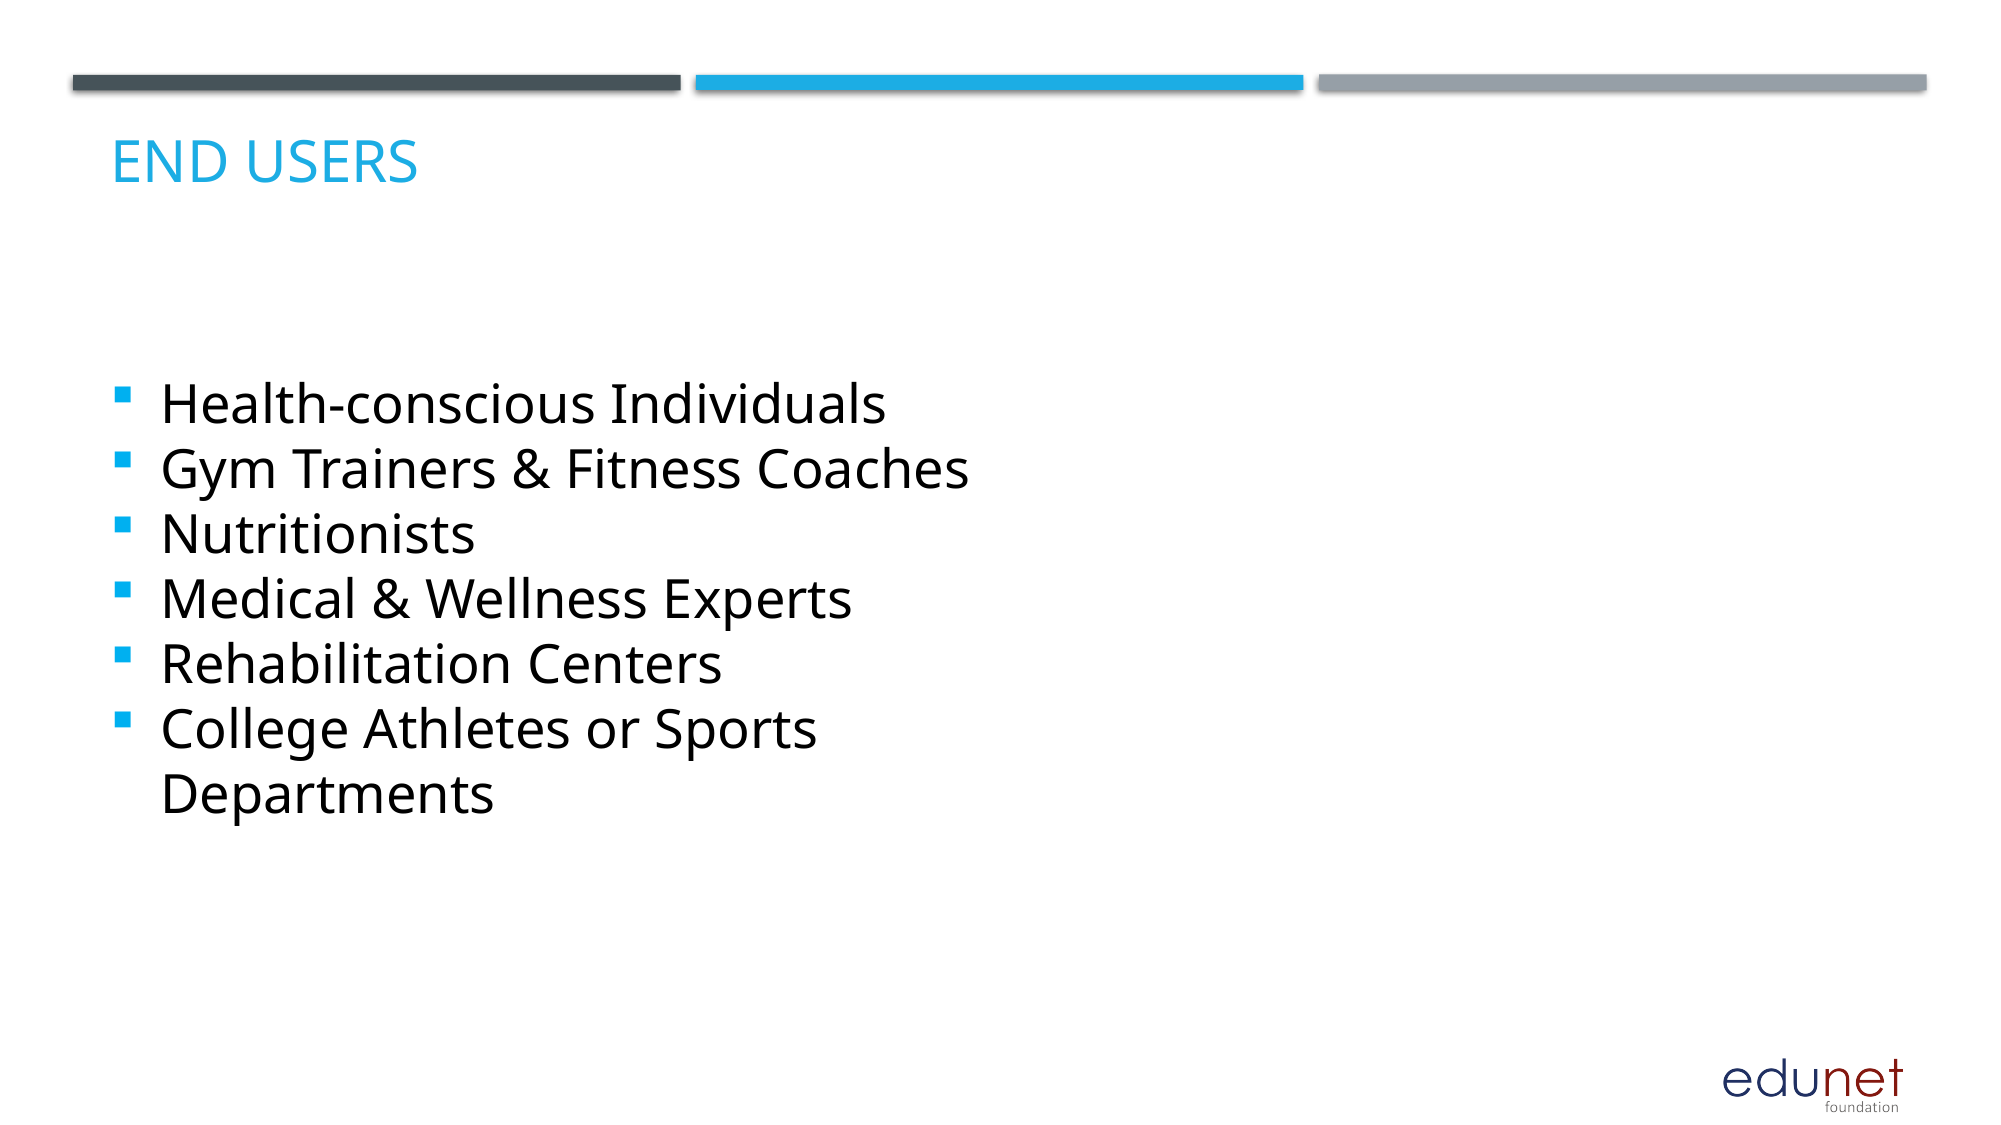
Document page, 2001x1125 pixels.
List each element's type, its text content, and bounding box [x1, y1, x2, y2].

title End users [95, 115, 1905, 203]
list Health-conscious Individuals Gym Trainers & Fitness Coaches Nutritionists Medical & Wellness Experts Rehabilitation Centers College Athletes or Sports Departments [95, 270, 1086, 924]
picture [1719, 1056, 1905, 1116]
